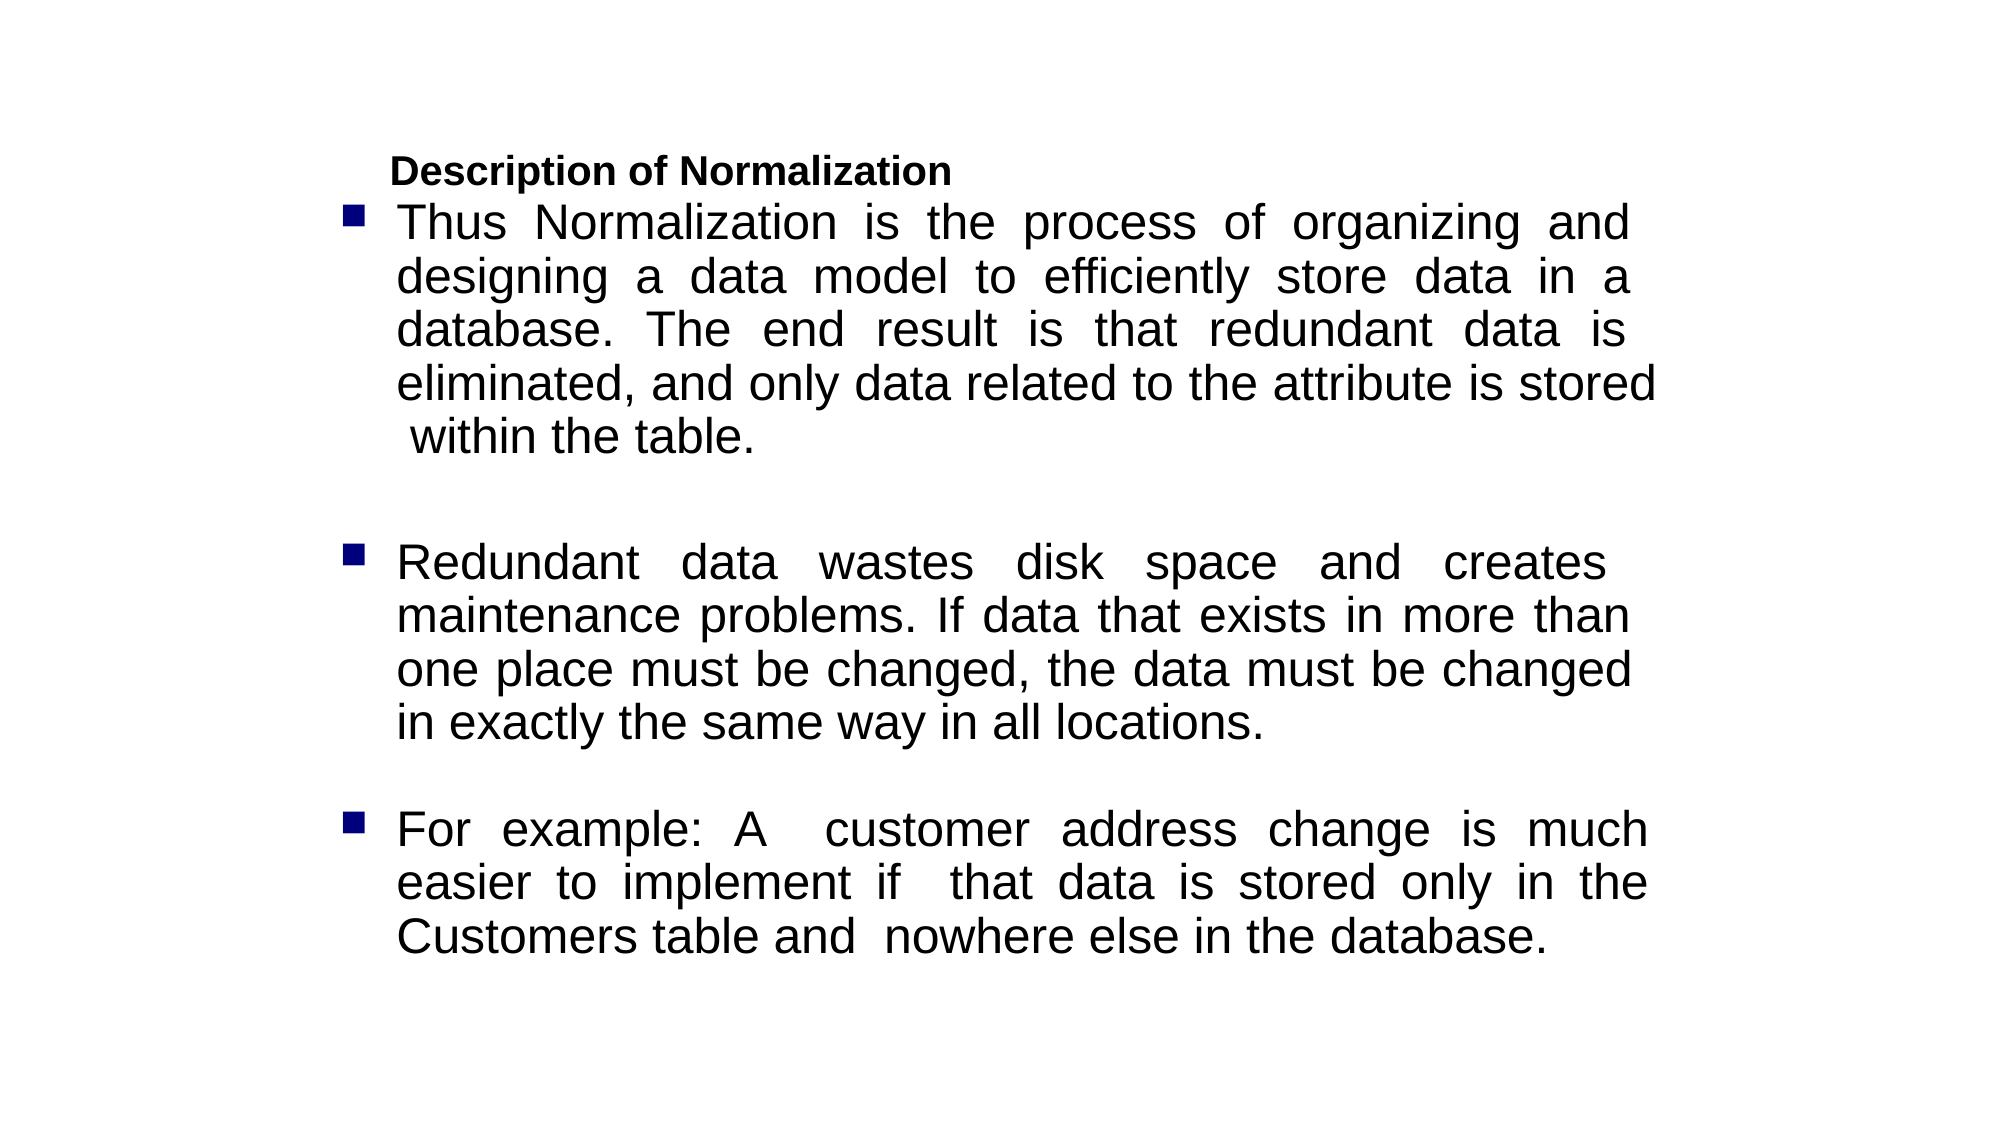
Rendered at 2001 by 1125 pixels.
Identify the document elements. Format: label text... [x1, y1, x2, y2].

text_box Thus Normalization is the process of organizing and designing a data model to efficiently store data in a database. The end result is that redundant data is eliminated, and only data related to the attribute is stored within the table. Redundant data wastes disk space and creates maintenance problems. If data that exists in more than one place must be changed, the data must be changed in exactly the same way in all locations. For example: A customer address change is much easier to implement if that data is stored only in the Customers table and nowhere else in the database. [338, 197, 1658, 965]
title Description of Normalization [387, 74, 2000, 263]
